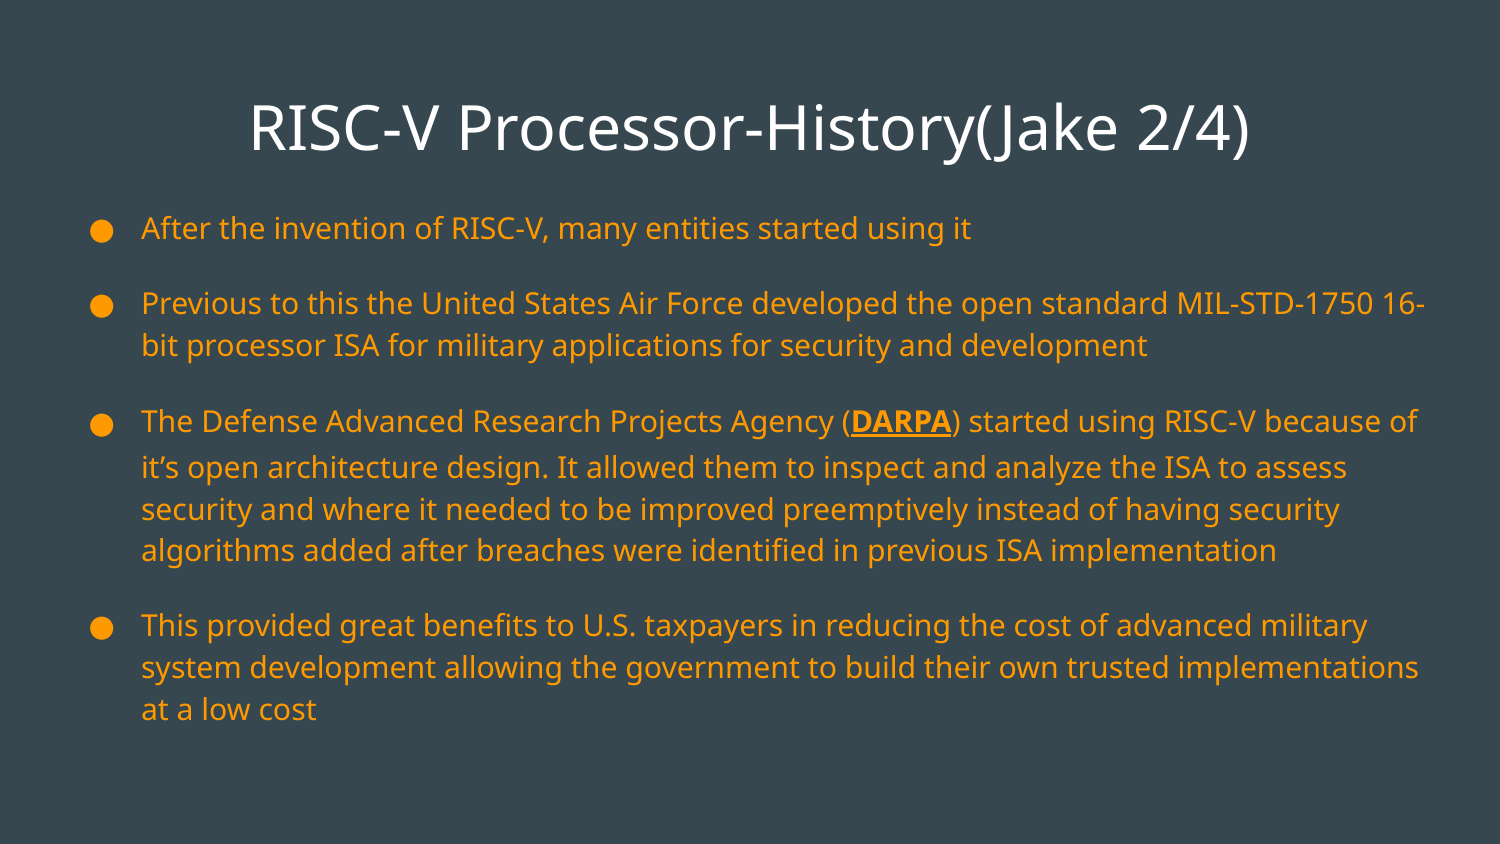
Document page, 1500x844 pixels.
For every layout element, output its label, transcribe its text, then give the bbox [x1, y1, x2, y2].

title RISC-V Processor-History(Jake 2/4) [51, 72, 1449, 167]
list After the invention of RISC-V, many entities started using it Previous to this the United States Air Force developed the open standard MIL-STD-1750 16-bit processor ISA for military applications for security and development The Defense Advanced Research Projects Agency (DARPA) started using RISC-V because of it’s open architecture design. It allowed them to inspect and analyze the ISA to assess security and where it needed to be improved preemptively instead of having security algorithms added after breaches were identified in previous ISA implementation This provided great benefits to U.S. taxpayers in reducing the cost of advanced military system development allowing the government to build their own trusted implementations at a low cost [51, 189, 1449, 750]
